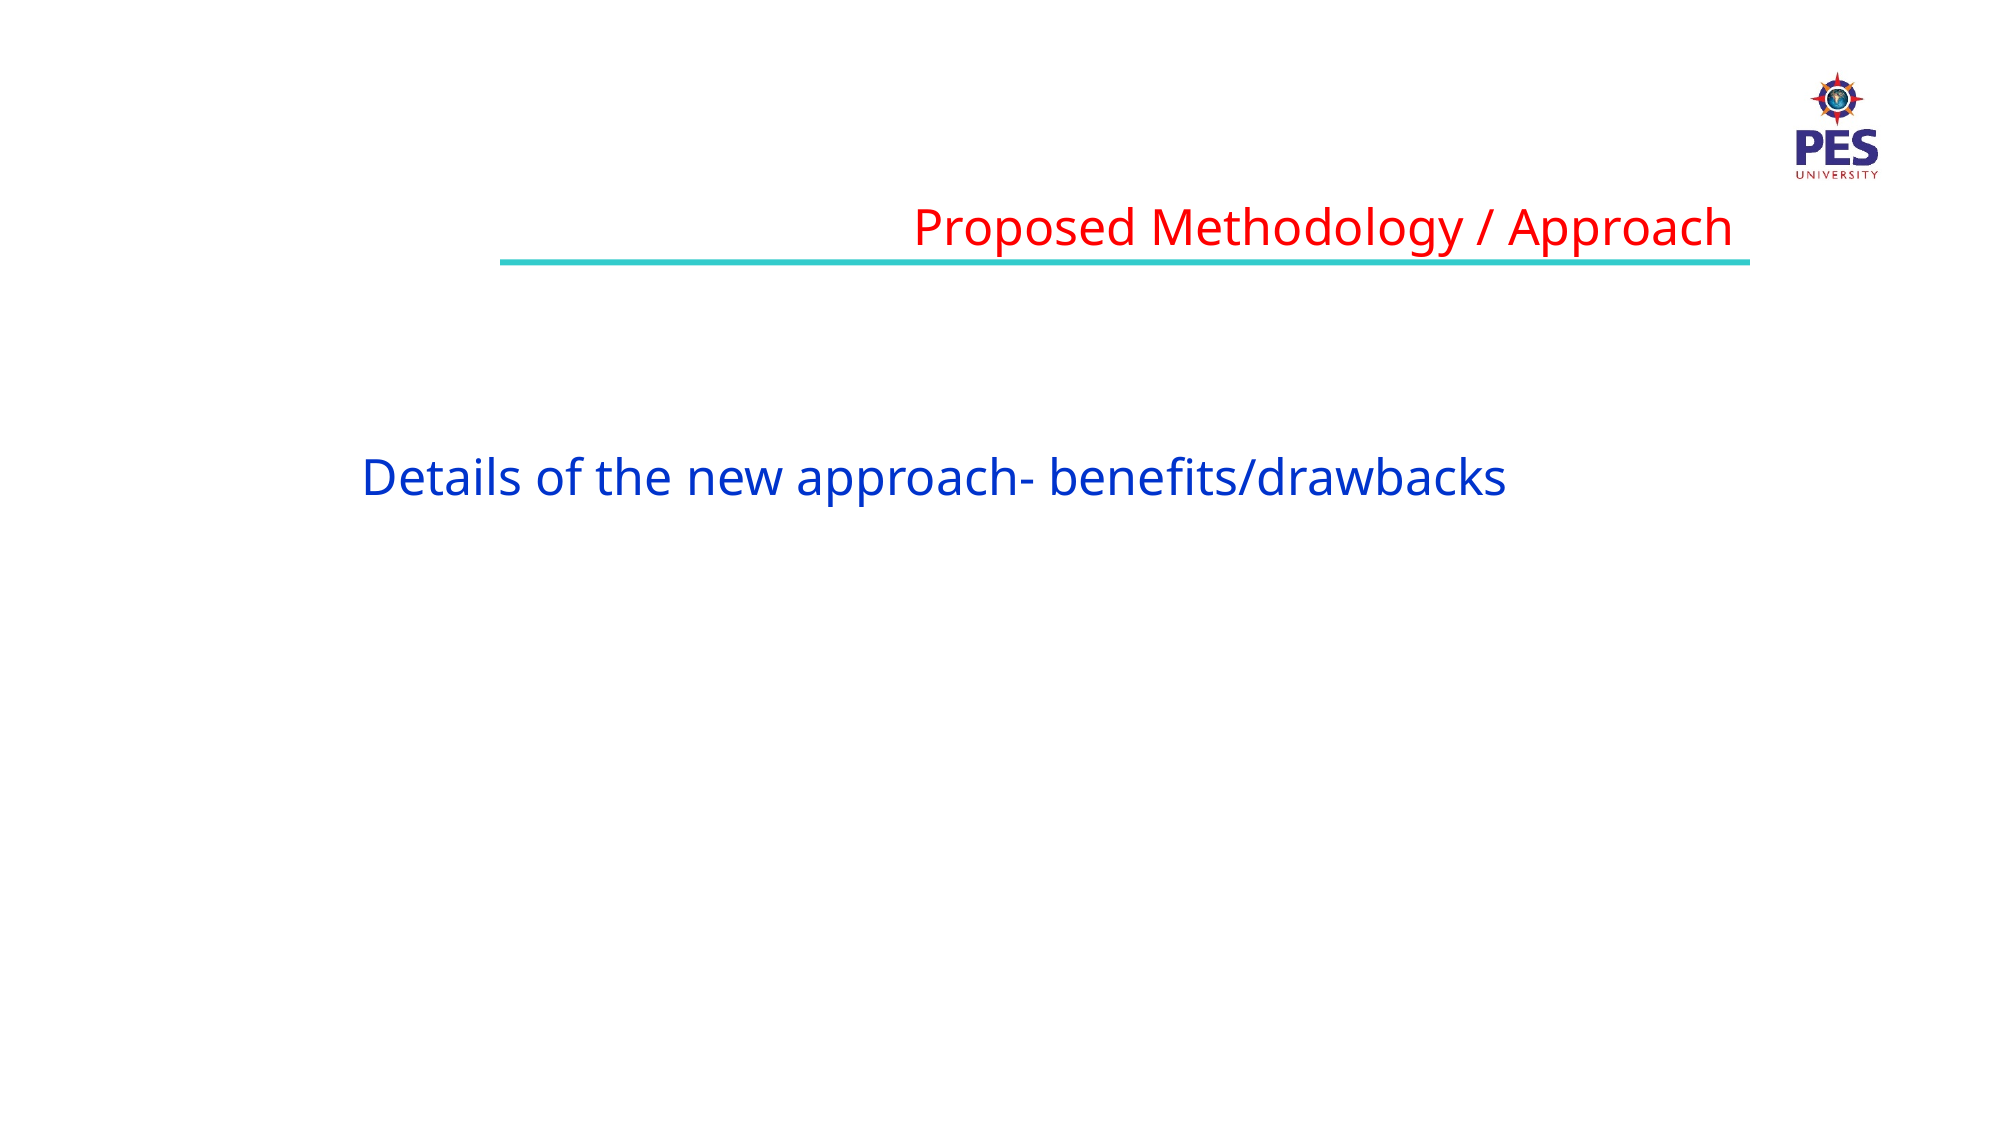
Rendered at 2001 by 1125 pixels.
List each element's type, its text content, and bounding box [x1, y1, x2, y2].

text_box Details of the new approach- benefits/drawbacks [346, 293, 1788, 728]
picture [1749, 37, 1925, 213]
text_box Proposed Methodology / Approach [474, 187, 1750, 264]
